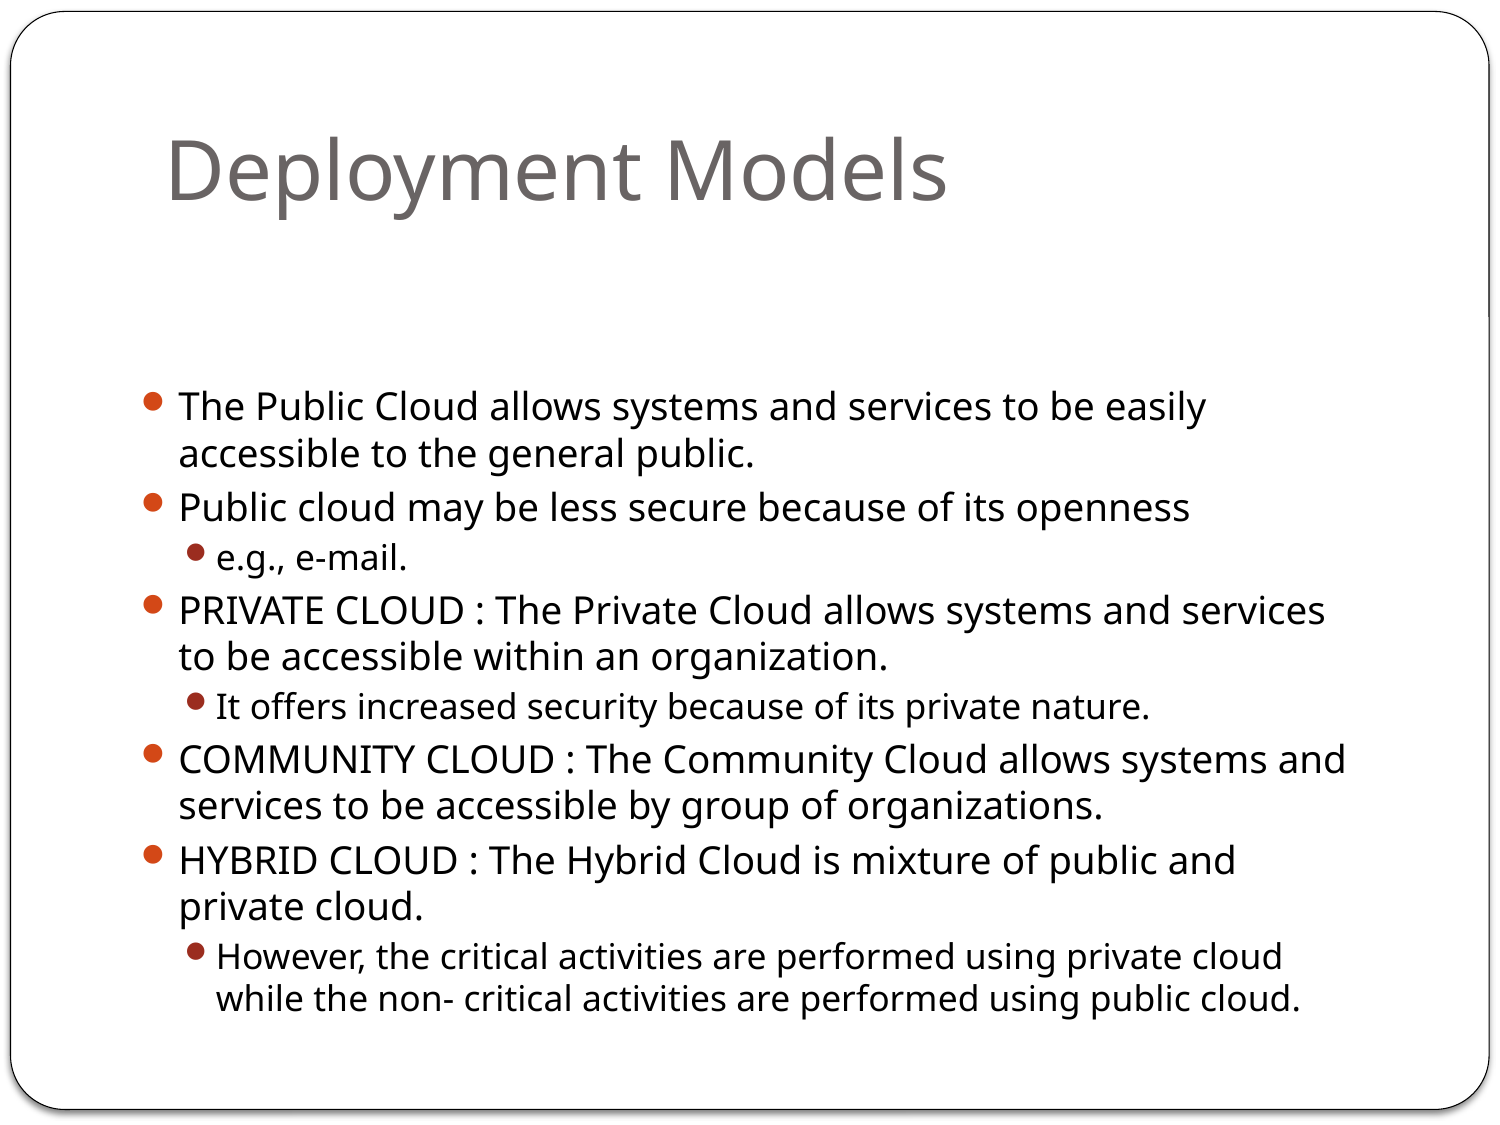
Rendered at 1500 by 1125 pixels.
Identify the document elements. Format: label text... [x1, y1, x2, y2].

title Deployment Models [150, 45, 1425, 233]
list The Public Cloud allows systems and services to be easily accessible to the general public. Public cloud may be less secure because of its openness e.g., e-mail. PRIVATE CLOUD : The Private Cloud allows systems and services to be accessible within an organization. It offers increased security because of its private nature. COMMUNITY CLOUD : The Community Cloud allows systems and services to be accessible by group of organizations. HYBRID CLOUD : The Hybrid Cloud is mixture of public and private cloud. However, the critical activities are performed using private cloud while the non- critical activities are performed using public cloud. [126, 375, 1388, 1035]
